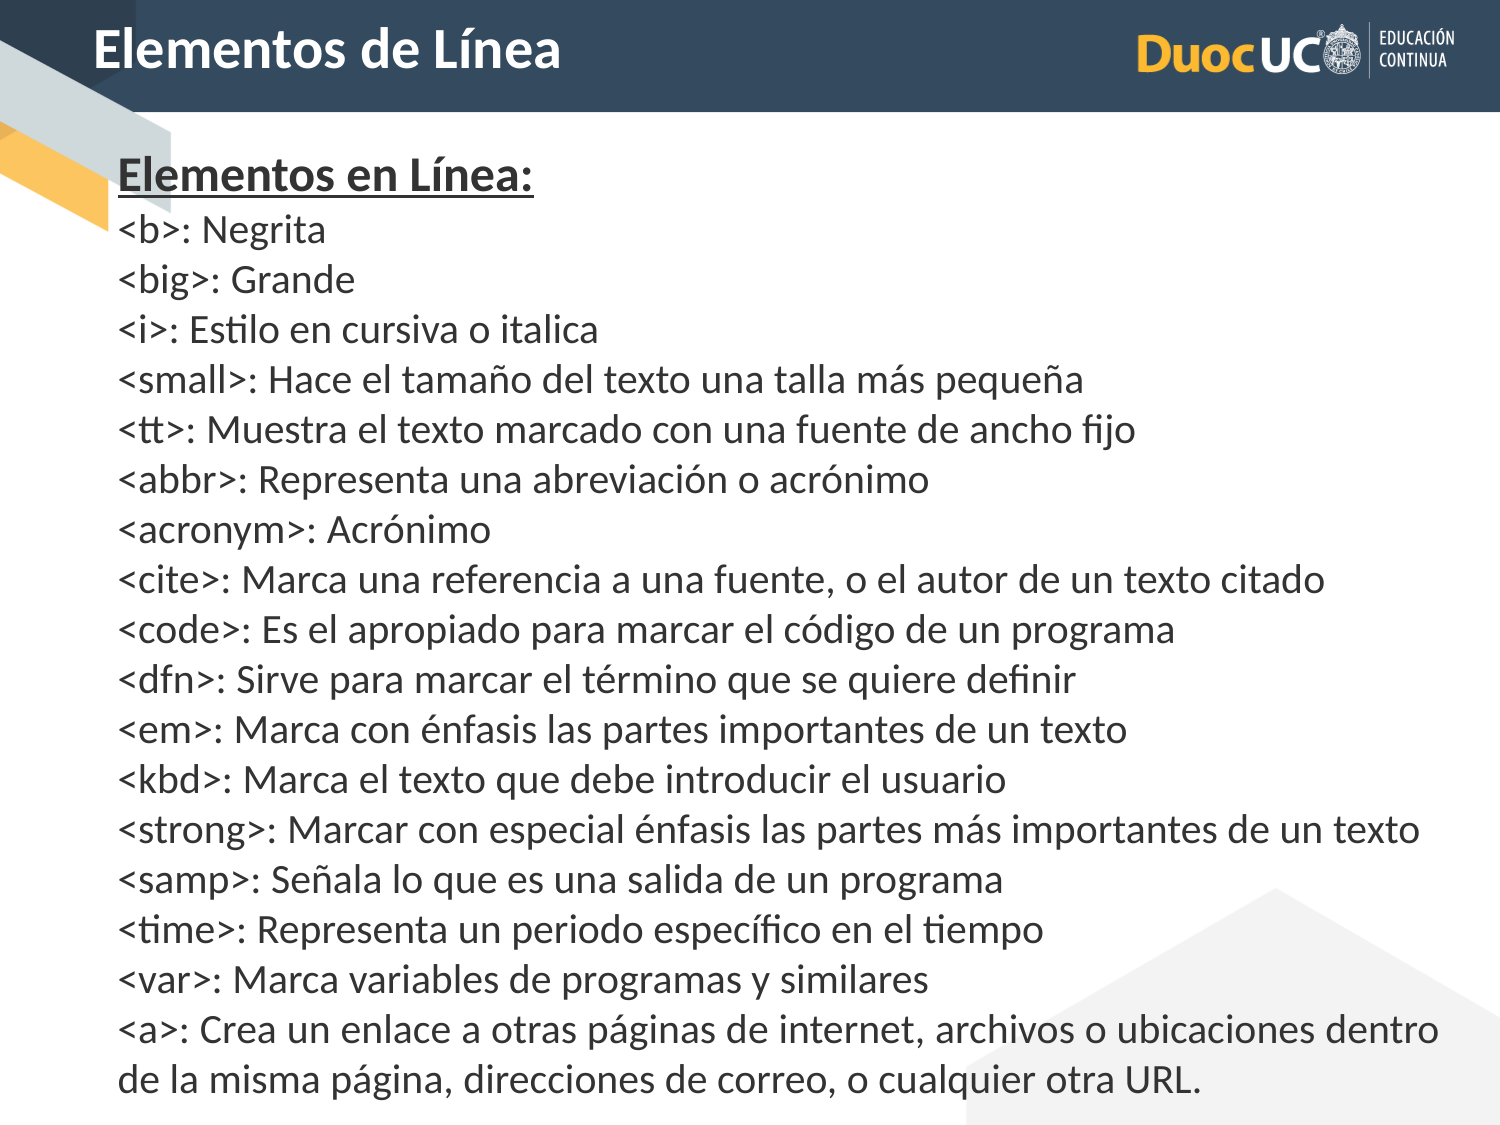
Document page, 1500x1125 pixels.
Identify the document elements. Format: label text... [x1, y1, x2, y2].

text_box Elementos de Línea [78, 2, 1304, 88]
text_box Elementos en Línea: <b>: Negrita <big>: Grande <i>: Estilo en cursiva o italica <small>: Hace el tamaño del texto una talla más pequeña <tt>: Muestra el texto marcado con una fuente de ancho fijo <abbr>: Representa una abreviación o acrónimo <acronym>: Acrónimo <cite>: Marca una referencia a una fuente, o el autor de un texto citado <code>: Es el apropiado para marcar el código de un programa <dfn>: Sirve para marcar el término que se quiere definir <em>: Marca con énfasis las partes importantes de un texto <kbd>: Marca el texto que debe introducir el usuario <strong>: Marcar con especial énfasis las partes más importantes de un texto <samp>: Señala lo que es una salida de un programa <time>: Representa un periodo específico en el tiempo <var>: Marca variables de programas y similares <a>: Crea un enlace a otras páginas de internet, archivos o ubicaciones dentro de la misma página, direcciones de correo, o cualquier otra URL. [102, 134, 1456, 1110]
picture [0, 0, 1500, 1125]
